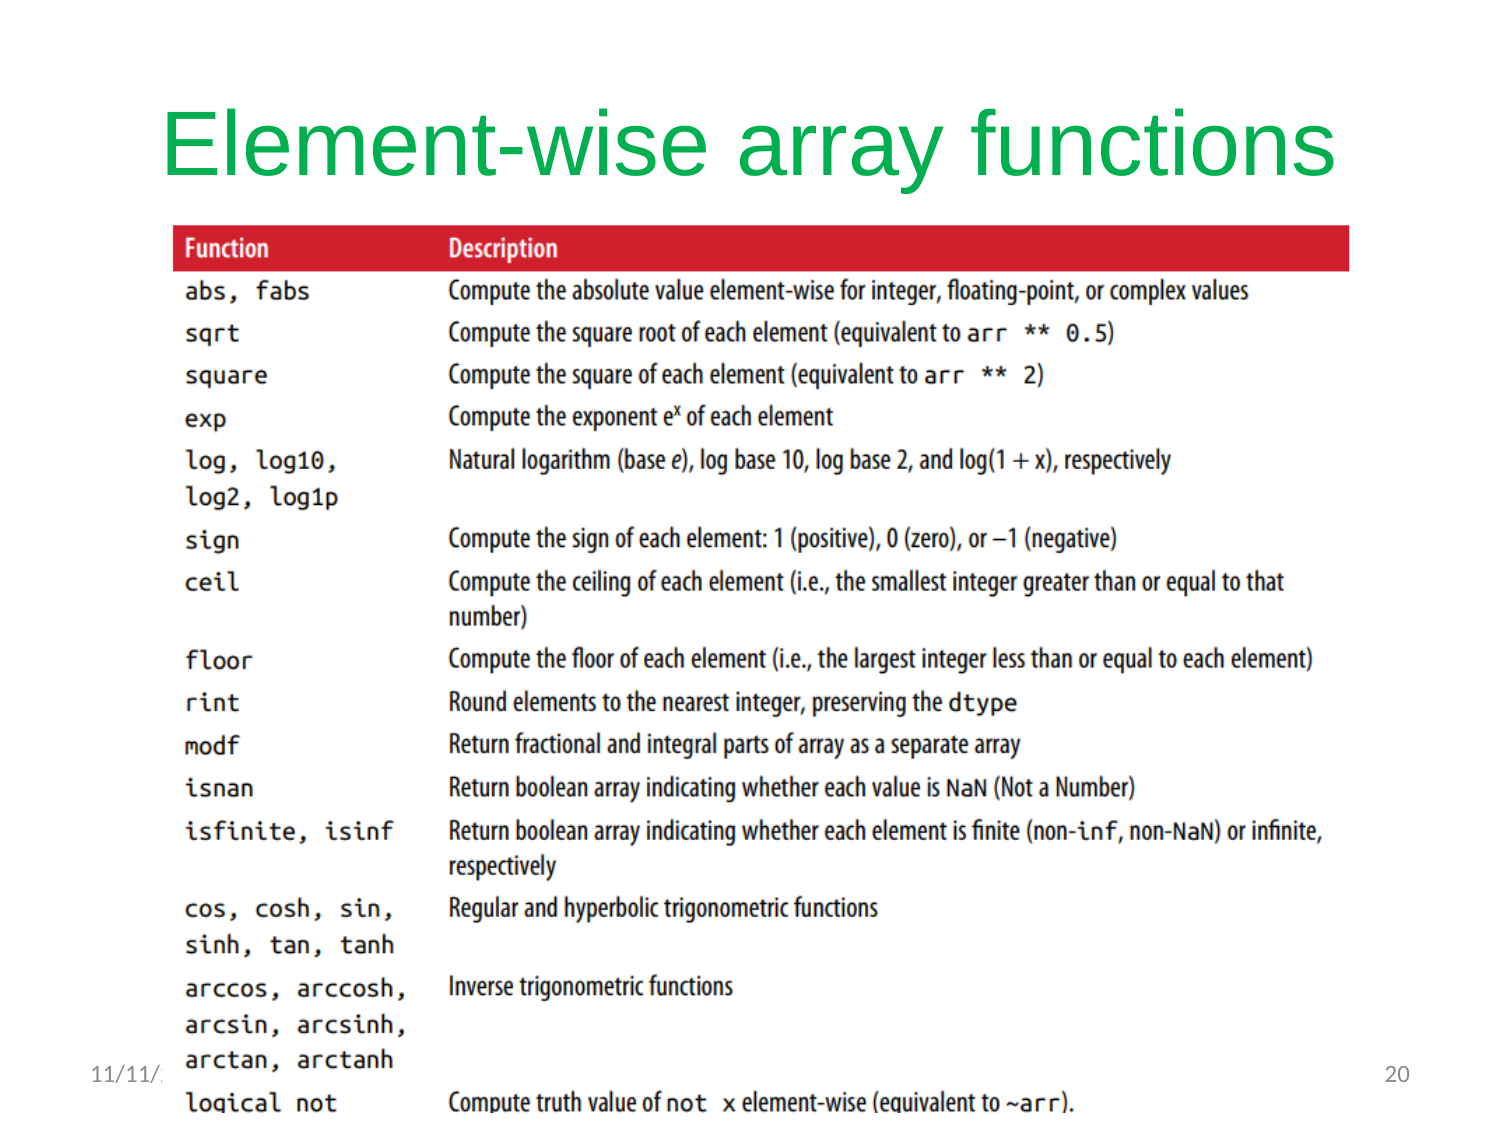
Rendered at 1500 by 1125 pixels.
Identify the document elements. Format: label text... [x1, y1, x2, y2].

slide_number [75, 1042, 157, 1103]
title Element-wise array functions [75, 45, 1425, 233]
slide_number 20 [1358, 1042, 1425, 1103]
picture [162, 224, 1355, 1113]
